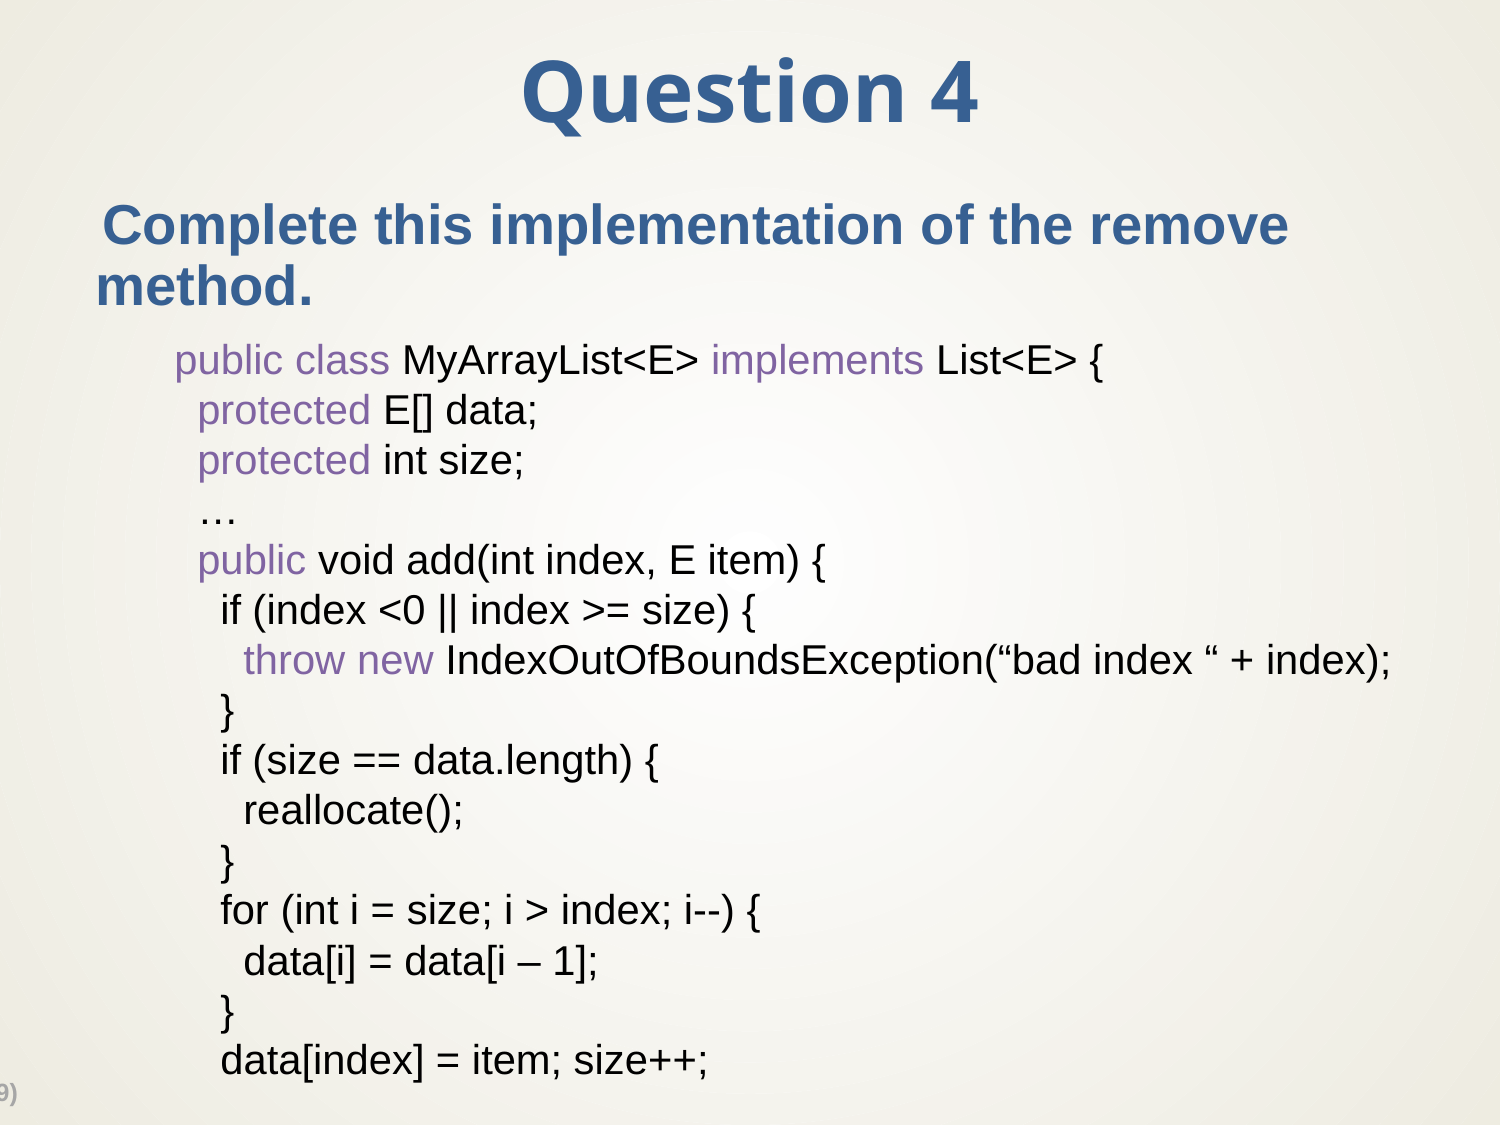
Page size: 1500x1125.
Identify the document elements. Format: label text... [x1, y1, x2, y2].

title Question 4 [0, 24, 1500, 166]
text_box public class MyArrayList<E> implements List<E> { protected E[] data; protected int size; … public void add(int index, E item) { if (index <0 || index >= size) { throw new IndexOutOfBoundsException(“bad index “ + index); } if (size == data.length) { reallocate(); } for (int i = size; i > index; i--) { data[i] = data[i – 1]; } data[index] = item; size++; [159, 325, 1407, 1091]
list Complete this implementation of the remove method. [56, 187, 1444, 1036]
